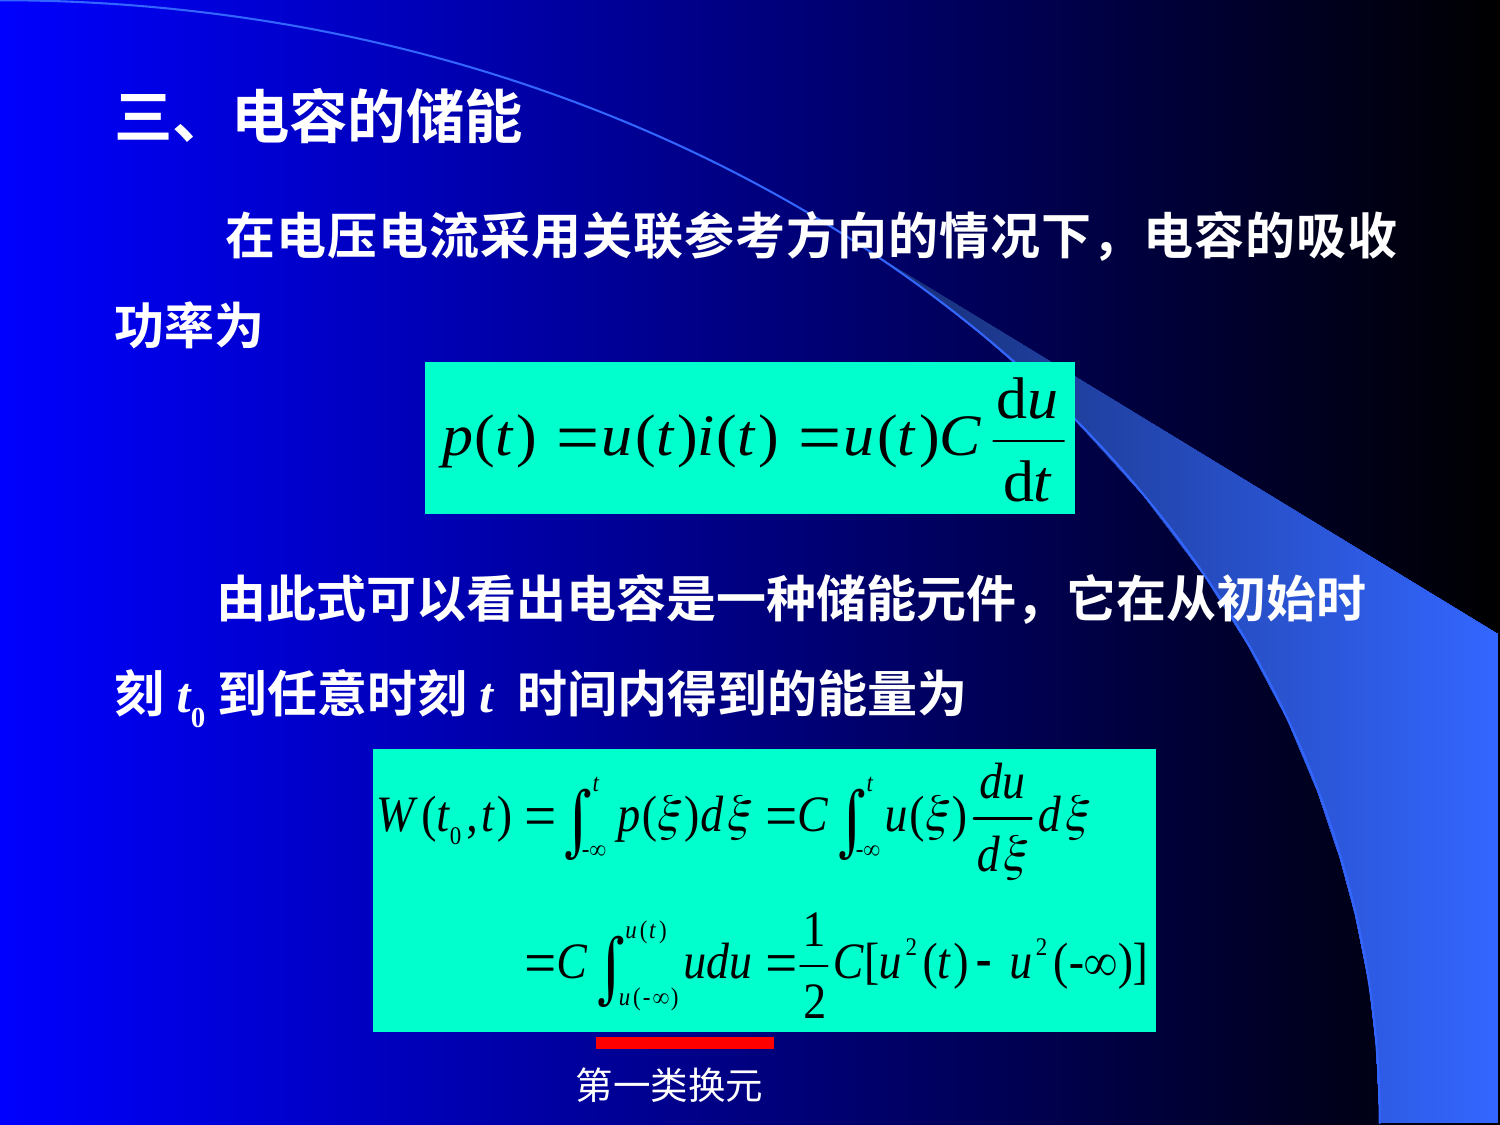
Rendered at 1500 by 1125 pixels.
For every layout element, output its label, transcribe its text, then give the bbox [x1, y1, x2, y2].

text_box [424, 362, 1076, 515]
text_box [372, 748, 1157, 1032]
text_box 由此式可以看出电容是一种储能元件，它在从初始时刻t0到任意时刻t 时间内得到的能量为 [99, 530, 1413, 742]
text_box 第一类换元 [561, 1054, 939, 1115]
text_box 三、电容的储能 在电压电流采用关联参考方向的情况下，电容的吸收功率为 [99, 37, 1413, 363]
